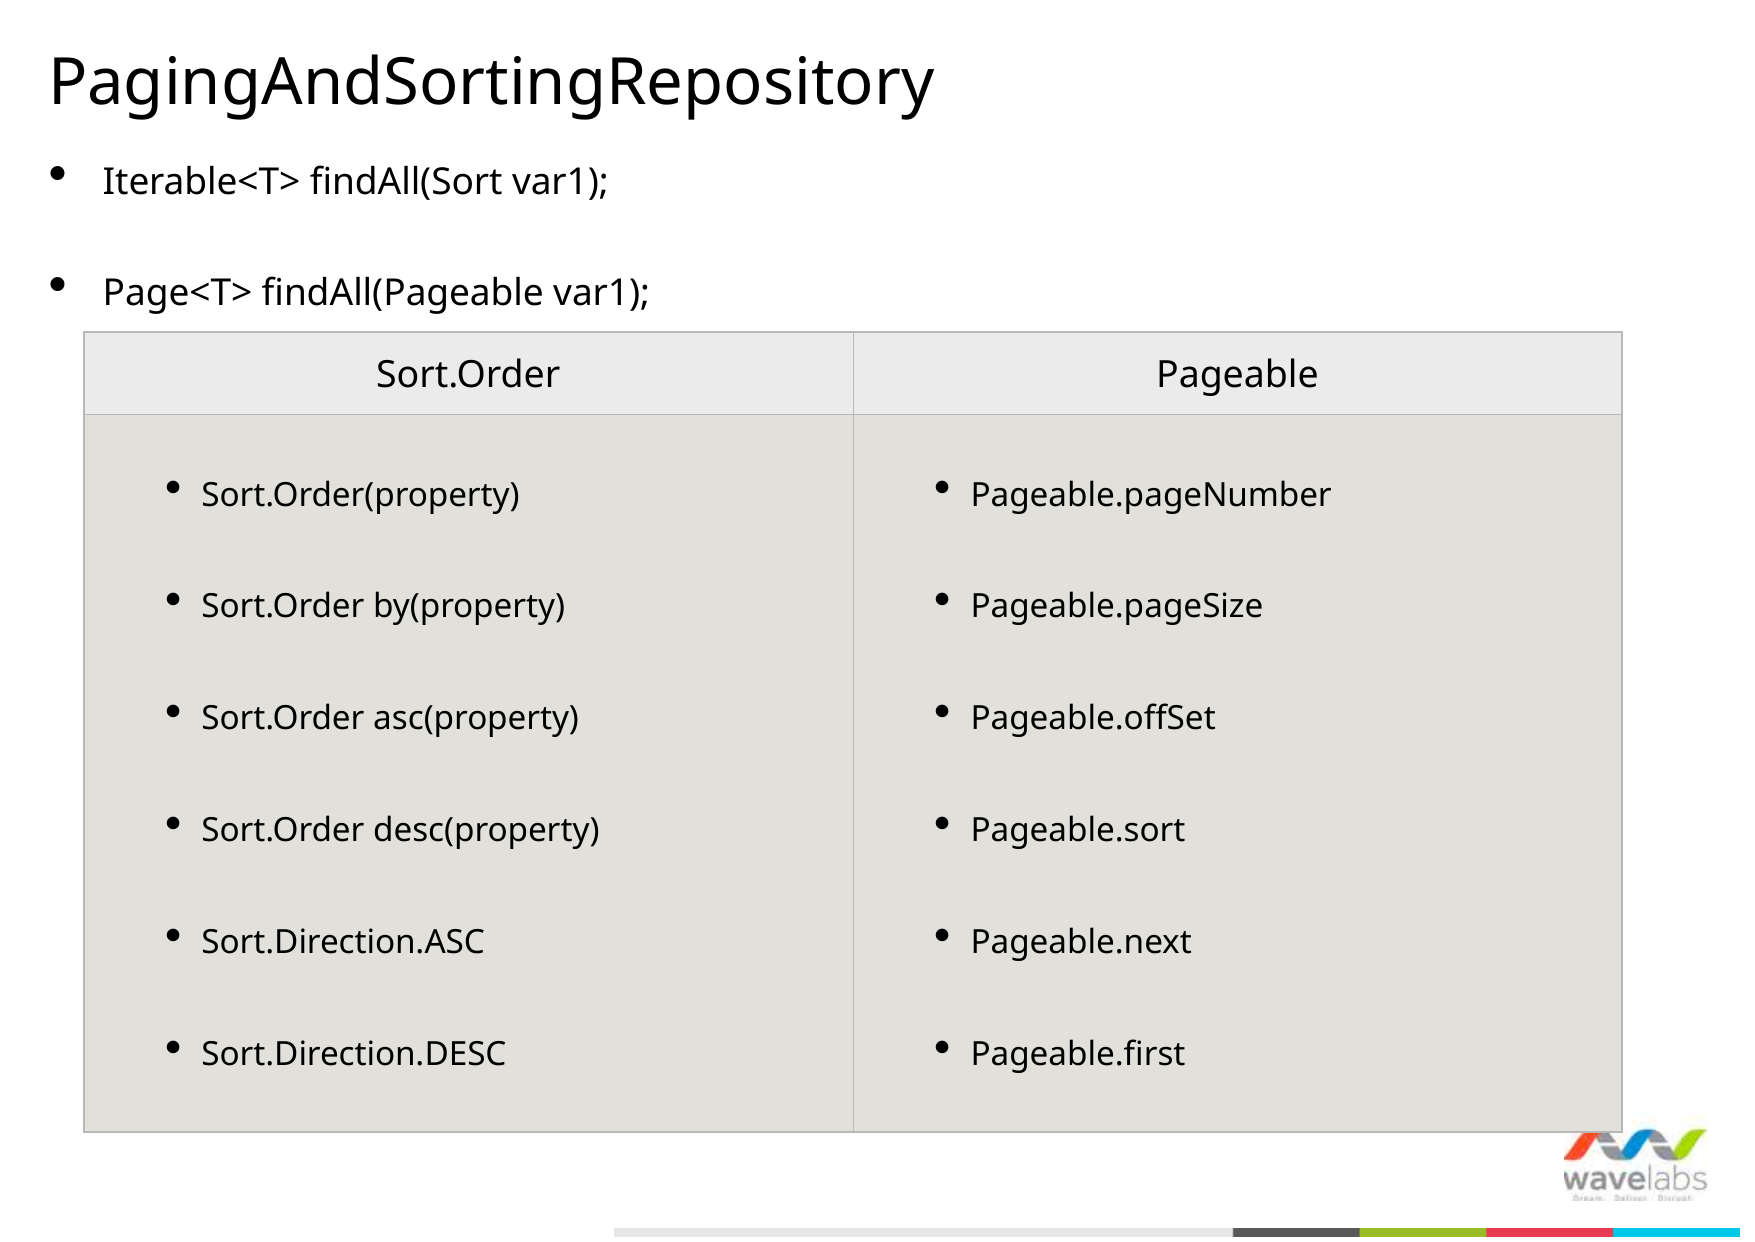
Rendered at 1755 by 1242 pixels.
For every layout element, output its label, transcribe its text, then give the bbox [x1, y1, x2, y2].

table_header Sort.Order [85, 333, 853, 414]
list Iterable<T> findAll(Sort var1); Page<T> findAll(Pageable var1); [42, 152, 1734, 319]
picture [614, 1228, 1740, 1237]
table_cell Pageable.pageNumber Pageable.pageSize Pageable.offSet Pageable.sort Pageable.next Pageable.first [854, 415, 1621, 1131]
picture [1564, 1108, 1712, 1201]
title PagingAndSortingRepository [41, 32, 1735, 125]
table_header Pageable [854, 333, 1621, 414]
table_cell Sort.Order(property) Sort.Order by(property) Sort.Order asc(property) Sort.Order desc(property) Sort.Direction.ASC Sort.Direction.DESC [85, 415, 853, 1131]
